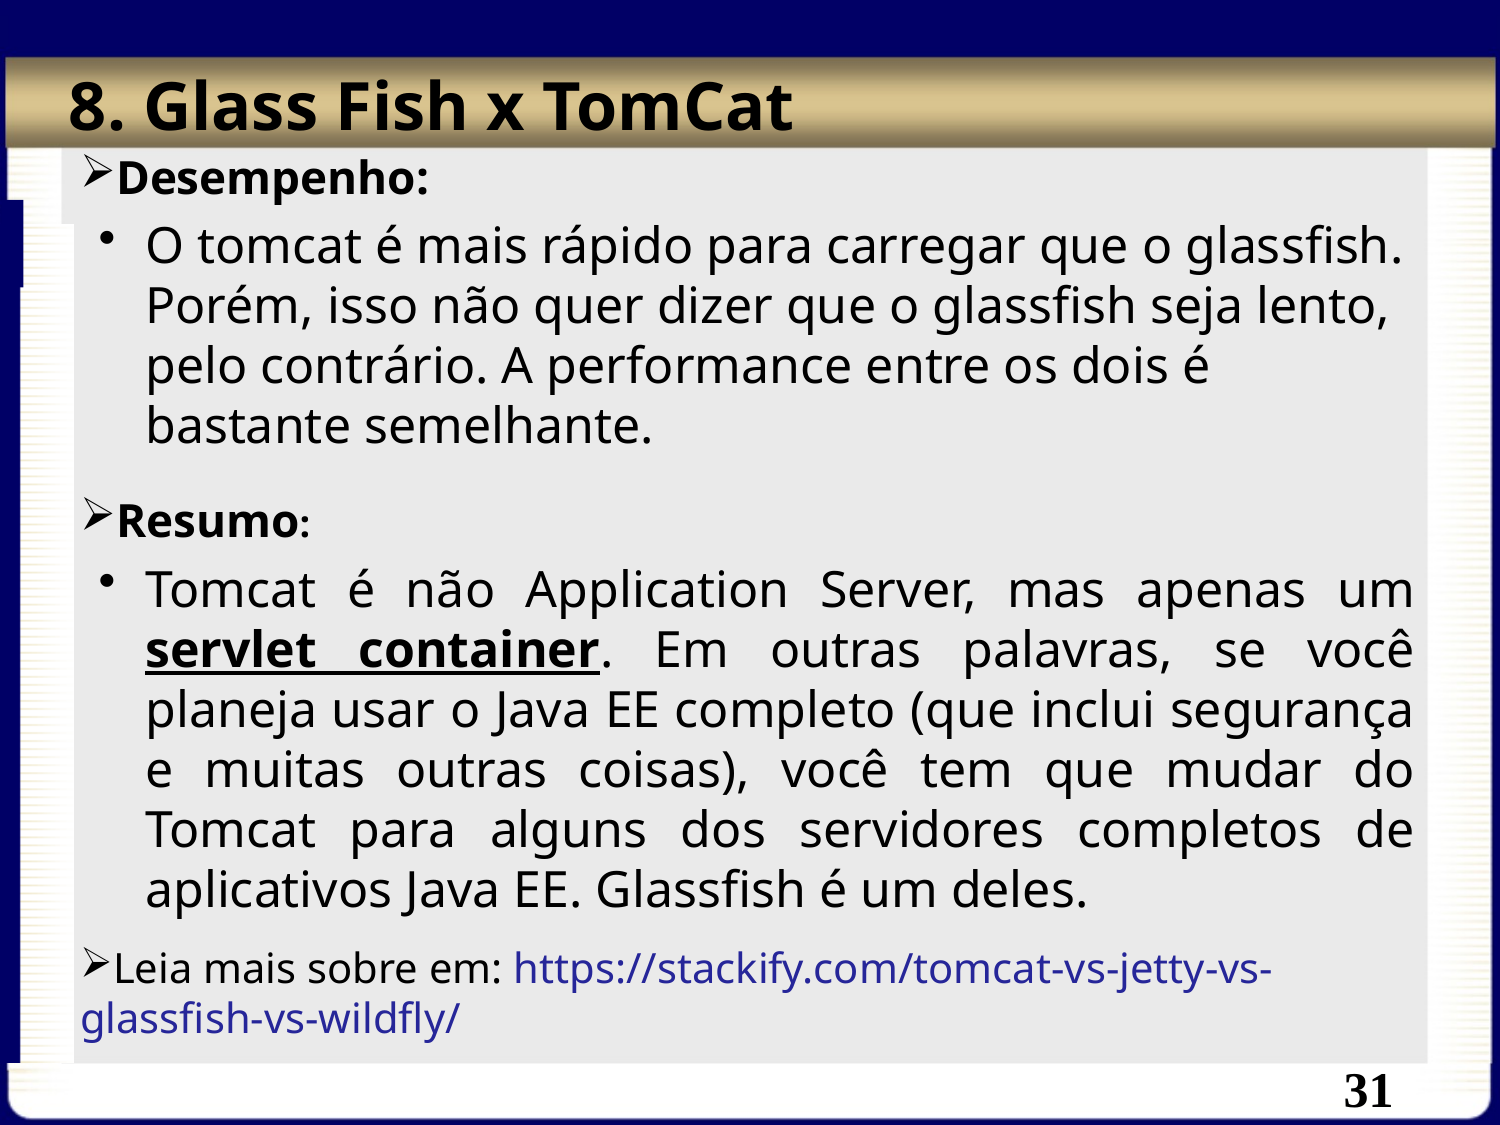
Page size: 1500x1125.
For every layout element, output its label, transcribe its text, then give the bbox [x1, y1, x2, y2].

text_box Desempenho: O tomcat é mais rápido para carregar que o glassfish. Porém, isso não quer dizer que o glassfish seja lento, pelo contrário. A performance entre os dois é bastante semelhante. Resumo: Tomcat é não Application Server, mas apenas um servlet container. Em outras palavras, se você planeja usar o Java EE completo (que inclui segurança e muitas outras coisas), você tem que mudar do Tomcat para alguns dos servidores completos de aplicativos Java EE. Glassfish é um deles. Leia mais sobre em: https://stackify.com/tomcat-vs-jetty-vs-glassfish-vs-wildfly/ [64, 141, 1431, 1063]
title 8. Glass Fish x TomCat [53, 66, 1485, 142]
text_box 31 [1328, 1063, 1431, 1118]
picture [0, 0, 1500, 1125]
